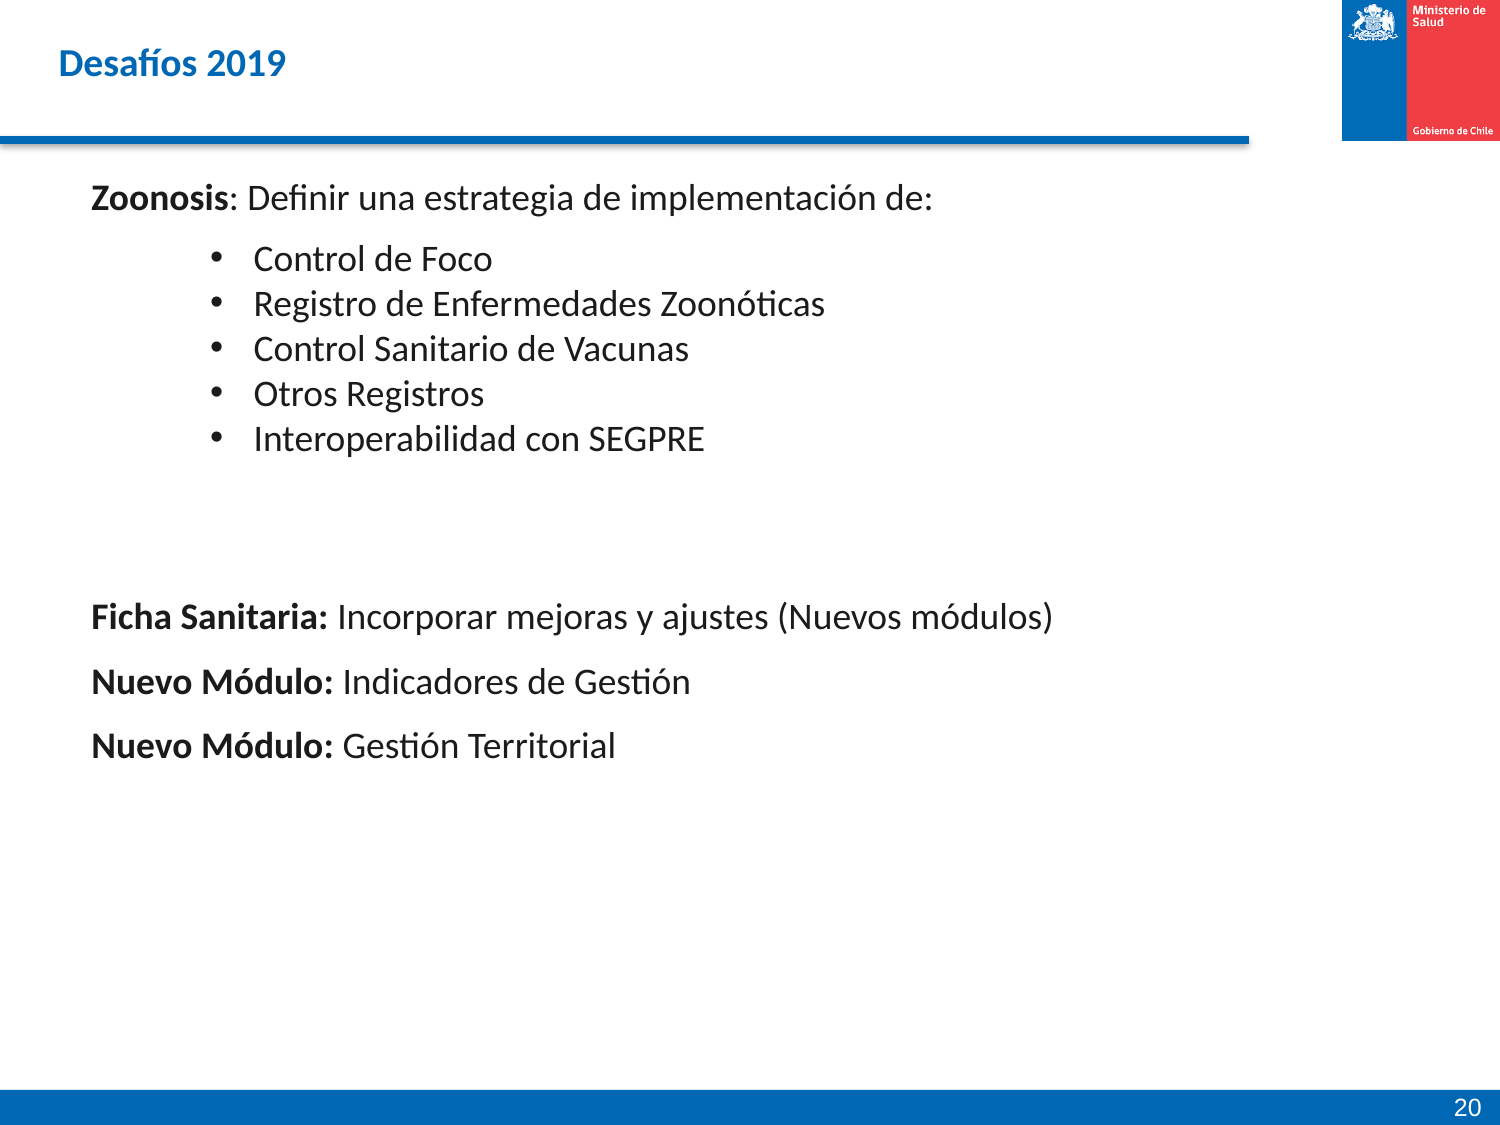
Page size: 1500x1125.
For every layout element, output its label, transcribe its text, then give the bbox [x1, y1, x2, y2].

slide_number 20 [1439, 1084, 1500, 1125]
text_box Zoonosis: Definir una estrategia de implementación de: Control de Foco Registro de Enfermedades Zoonóticas Control Sanitario de Vacunas Otros Registros Interoperabilidad con SEGPRE Ficha Sanitaria: Incorporar mejoras y ajustes (Nuevos módulos) Nuevo Módulo: Indicadores de Gestión Nuevo Módulo: Gestión Territorial [76, 162, 1483, 904]
picture [1342, 0, 1500, 141]
title Desafíos 2019 [58, 36, 1251, 86]
